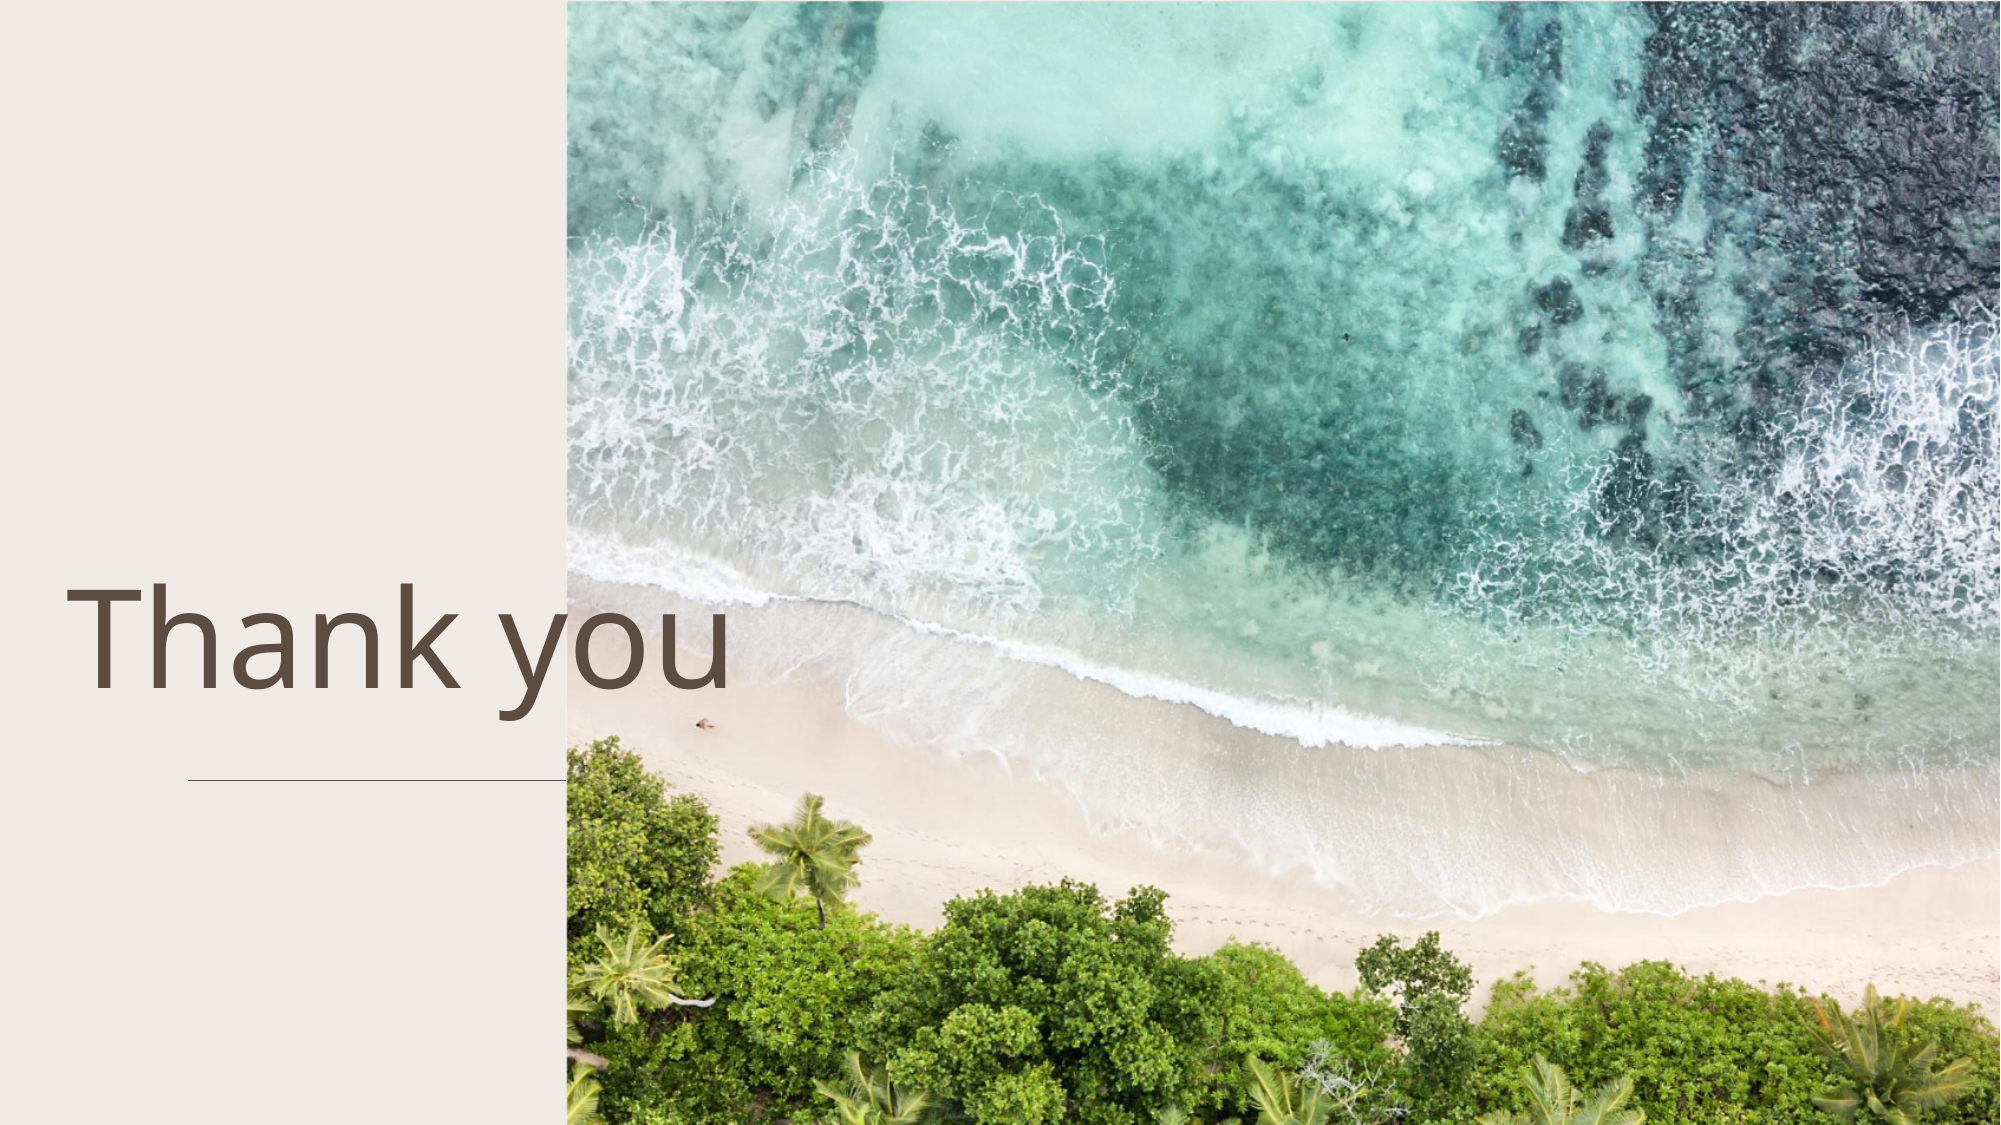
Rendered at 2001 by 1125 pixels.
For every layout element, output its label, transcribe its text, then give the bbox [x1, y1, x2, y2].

title Thank you [51, 562, 781, 871]
picture [568, 2, 1999, 1125]
